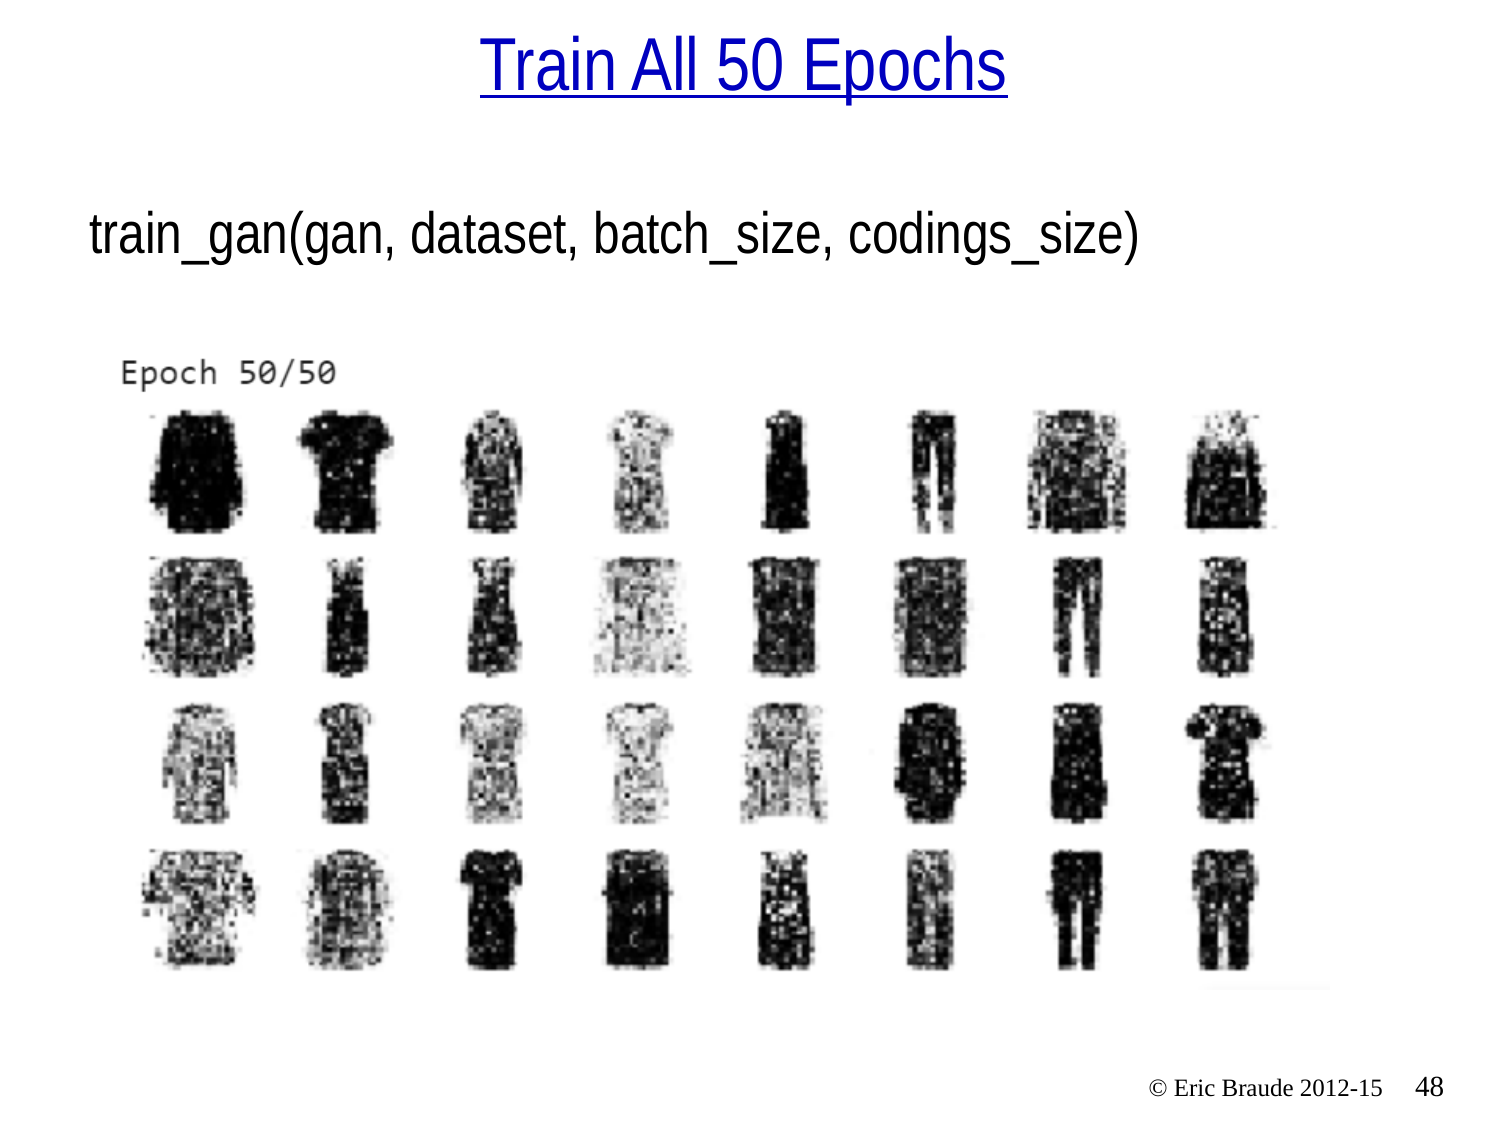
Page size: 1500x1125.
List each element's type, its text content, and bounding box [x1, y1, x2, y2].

picture [99, 342, 1330, 990]
text_box train_gan(gan, dataset, batch_size, codings_size) [75, 187, 1463, 273]
title Train All 50 Epochs [0, 31, 1488, 113]
